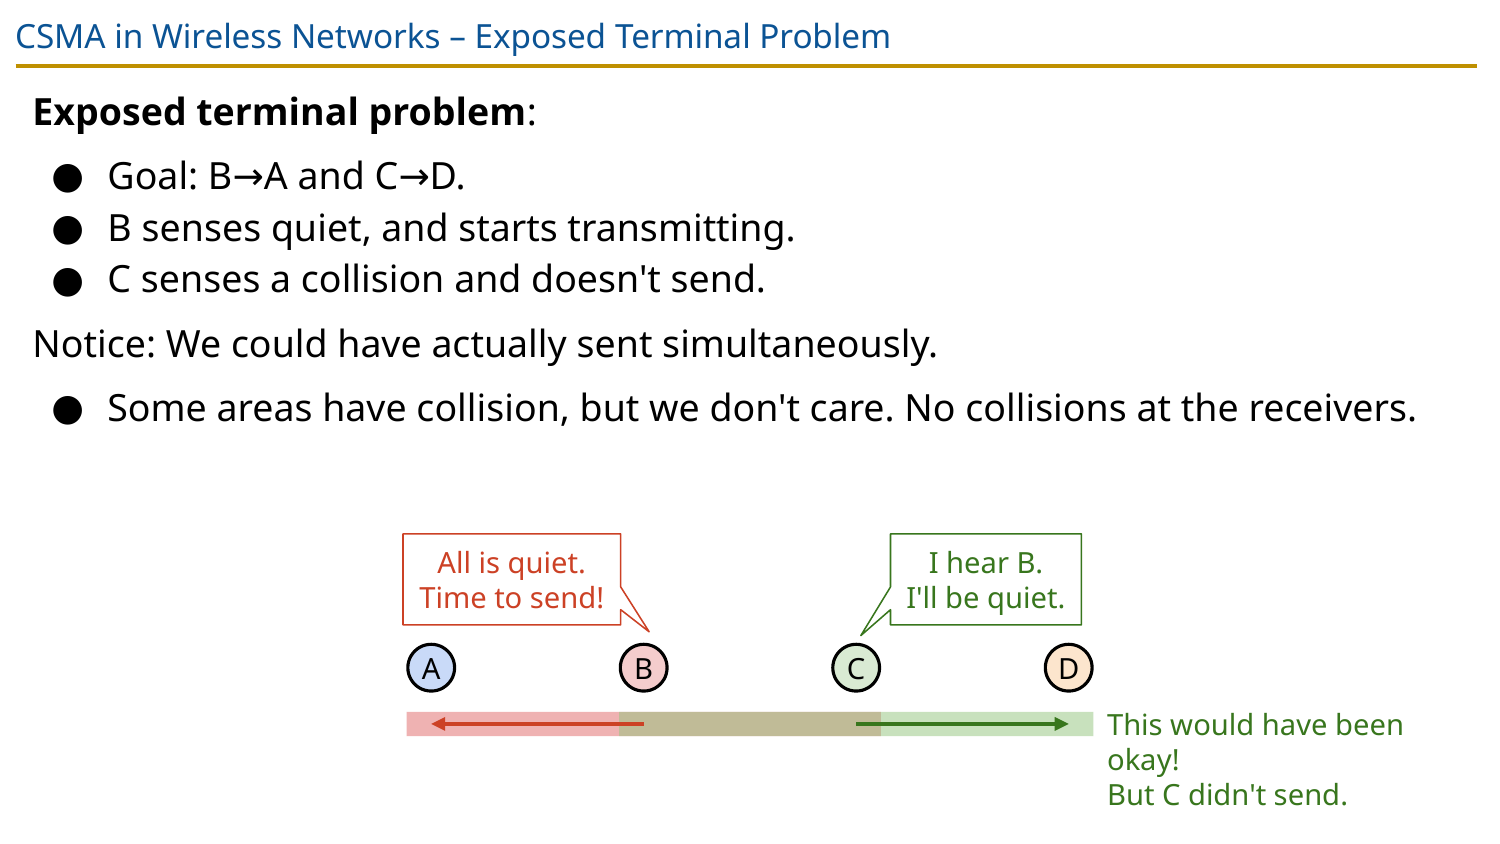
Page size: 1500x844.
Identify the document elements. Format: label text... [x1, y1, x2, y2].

text_box [406, 711, 619, 737]
text_box A [407, 644, 455, 692]
text_box [619, 711, 1094, 737]
title CSMA in Wireless Networks – Exposed Terminal Problem [0, 0, 1500, 65]
text_box All is quiet. Time to send! [402, 533, 650, 632]
text_box C [832, 644, 880, 692]
text_box This would have been okay! But C didn't send. [1102, 701, 1479, 816]
text_box D [1045, 644, 1093, 692]
text_box I hear B. I'll be quiet. [860, 533, 1082, 636]
list Exposed terminal problem: Goal: B→A and C→D. B senses quiet, and starts transmitting. C senses a collision and doesn't send. Notice: We could have actually sent simultaneously. Some areas have collision, but we don't care. No collisions at the receivers. [17, 65, 1480, 456]
text_box B [620, 644, 668, 692]
